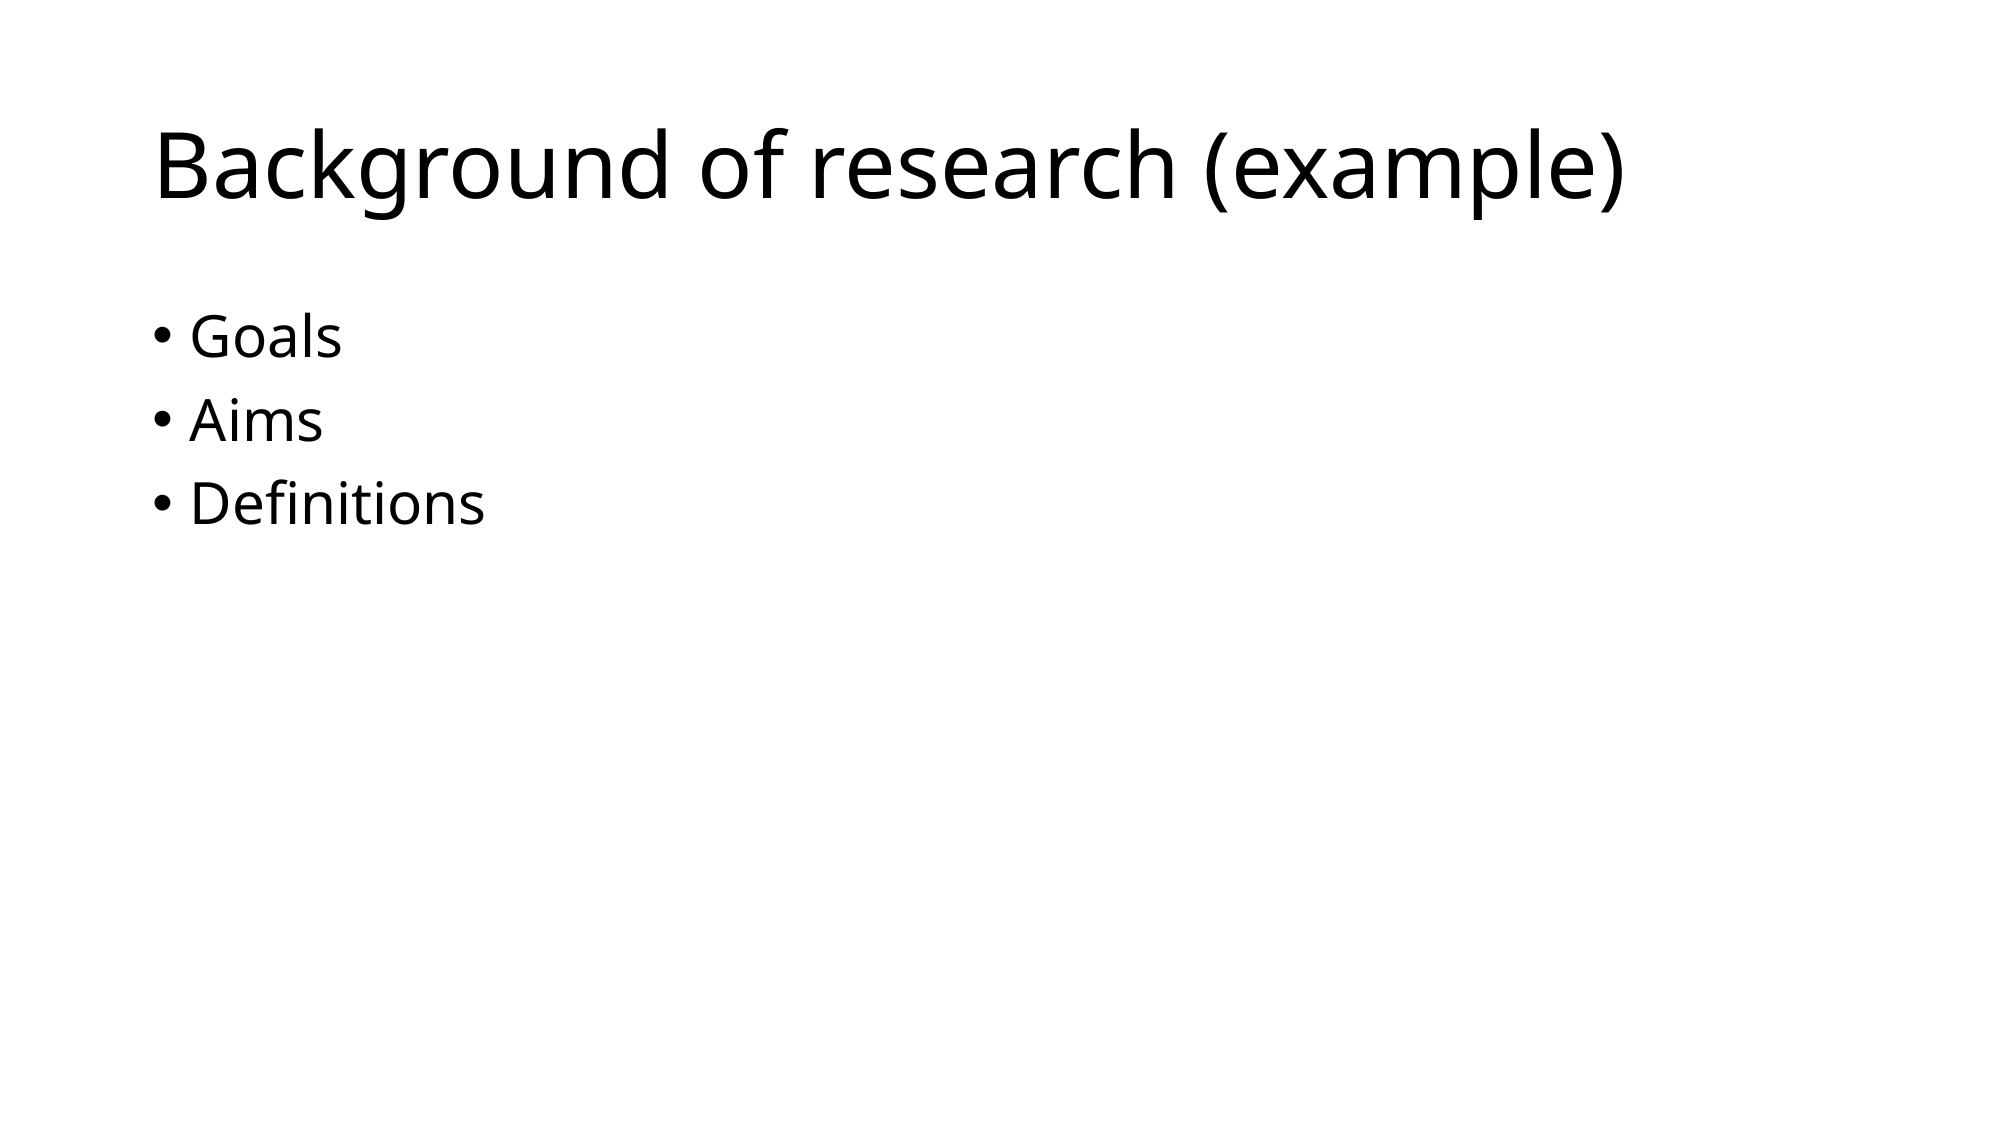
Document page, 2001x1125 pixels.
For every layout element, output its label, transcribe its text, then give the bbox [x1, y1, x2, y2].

list Goals Aims Definitions [137, 299, 1863, 1014]
title Background of research (example) [137, 59, 1863, 278]
